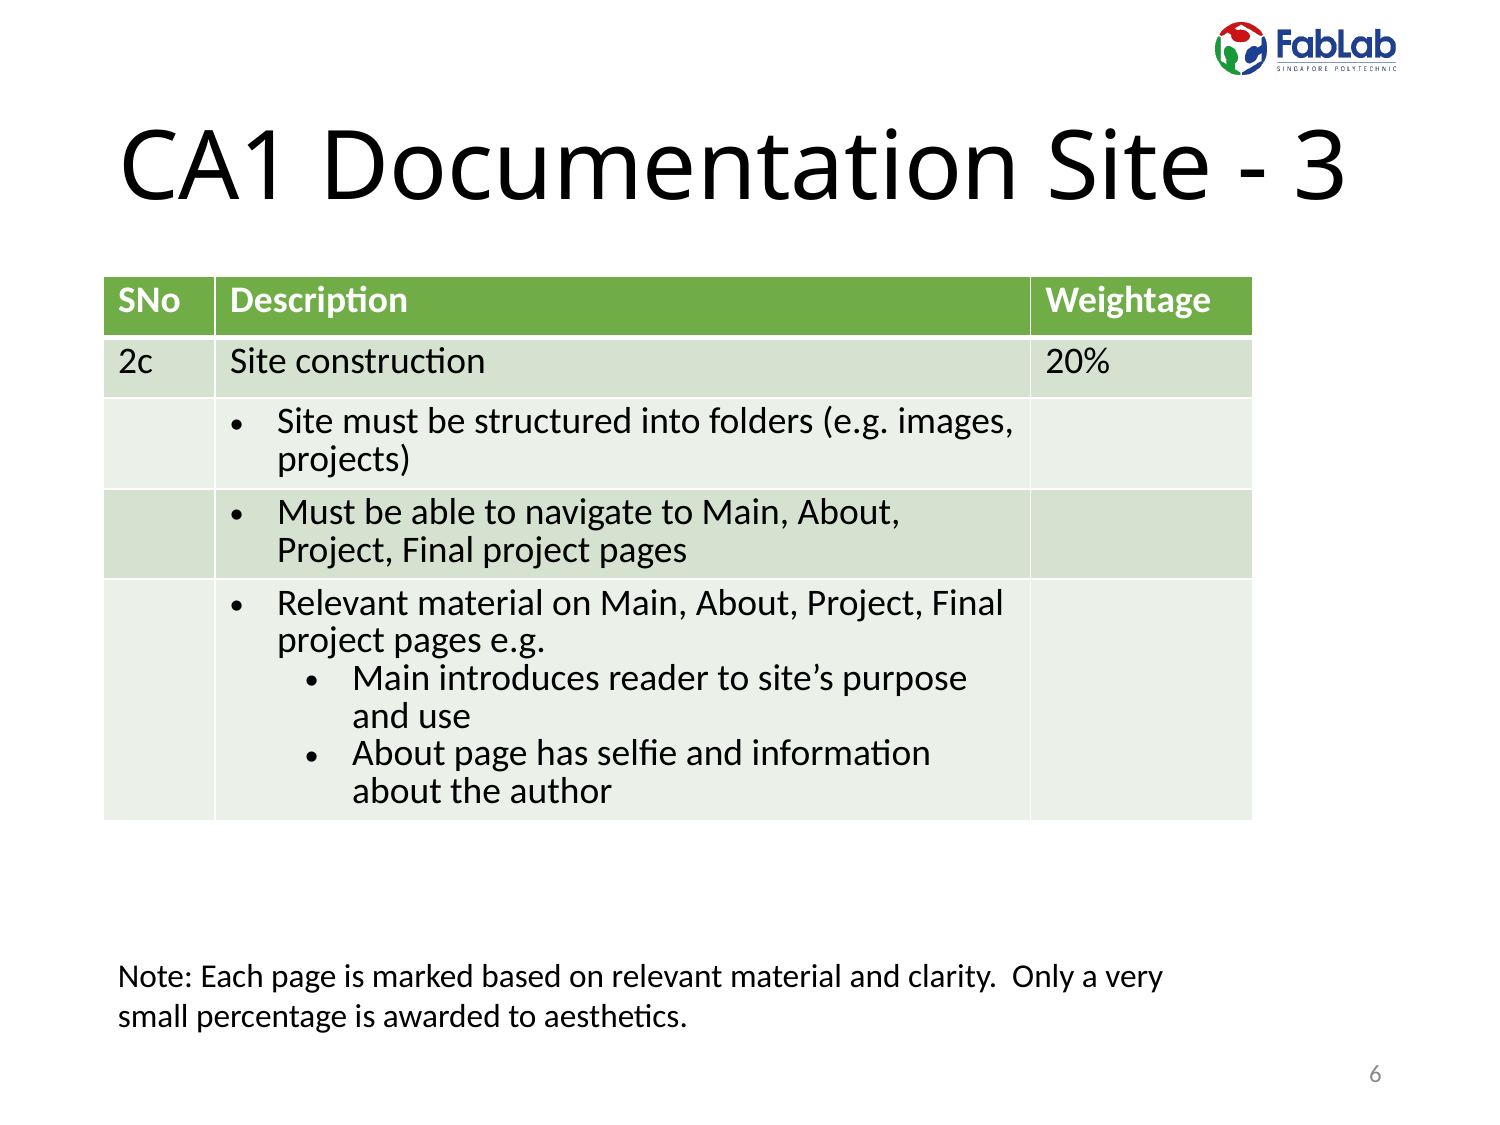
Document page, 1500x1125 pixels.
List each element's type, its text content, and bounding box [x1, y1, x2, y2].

table_cell [1031, 490, 1252, 578]
table_cell [104, 490, 214, 578]
table_header SNo [104, 277, 214, 335]
table_cell Site must be structured into folders (e.g. images, projects) [216, 399, 1030, 488]
table_cell 2c [104, 340, 214, 397]
title CA1 Documentation Site - 3 [103, 59, 1397, 278]
table_header Description [216, 277, 1030, 335]
text_box Note: Each page is marked based on relevant material and clarity. Only a very small percentage is awarded to aesthetics. [103, 946, 1235, 1042]
table_cell [104, 399, 214, 488]
table_cell [1031, 399, 1252, 488]
table_cell Must be able to navigate to Main, About, Project, Final project pages [216, 490, 1030, 578]
table_cell Site construction [216, 340, 1030, 397]
slide_number 6 [1059, 1042, 1397, 1103]
table_cell Relevant material on Main, About, Project, Final project pages e.g. Main introduces reader to site’s purpose and use About page has selfie and information about the author [216, 580, 1030, 820]
table_header Weightage [1031, 277, 1252, 335]
picture [1215, 22, 1396, 59]
table_cell [104, 580, 214, 820]
table_cell 20% [1031, 340, 1252, 397]
table_cell [1031, 580, 1252, 820]
